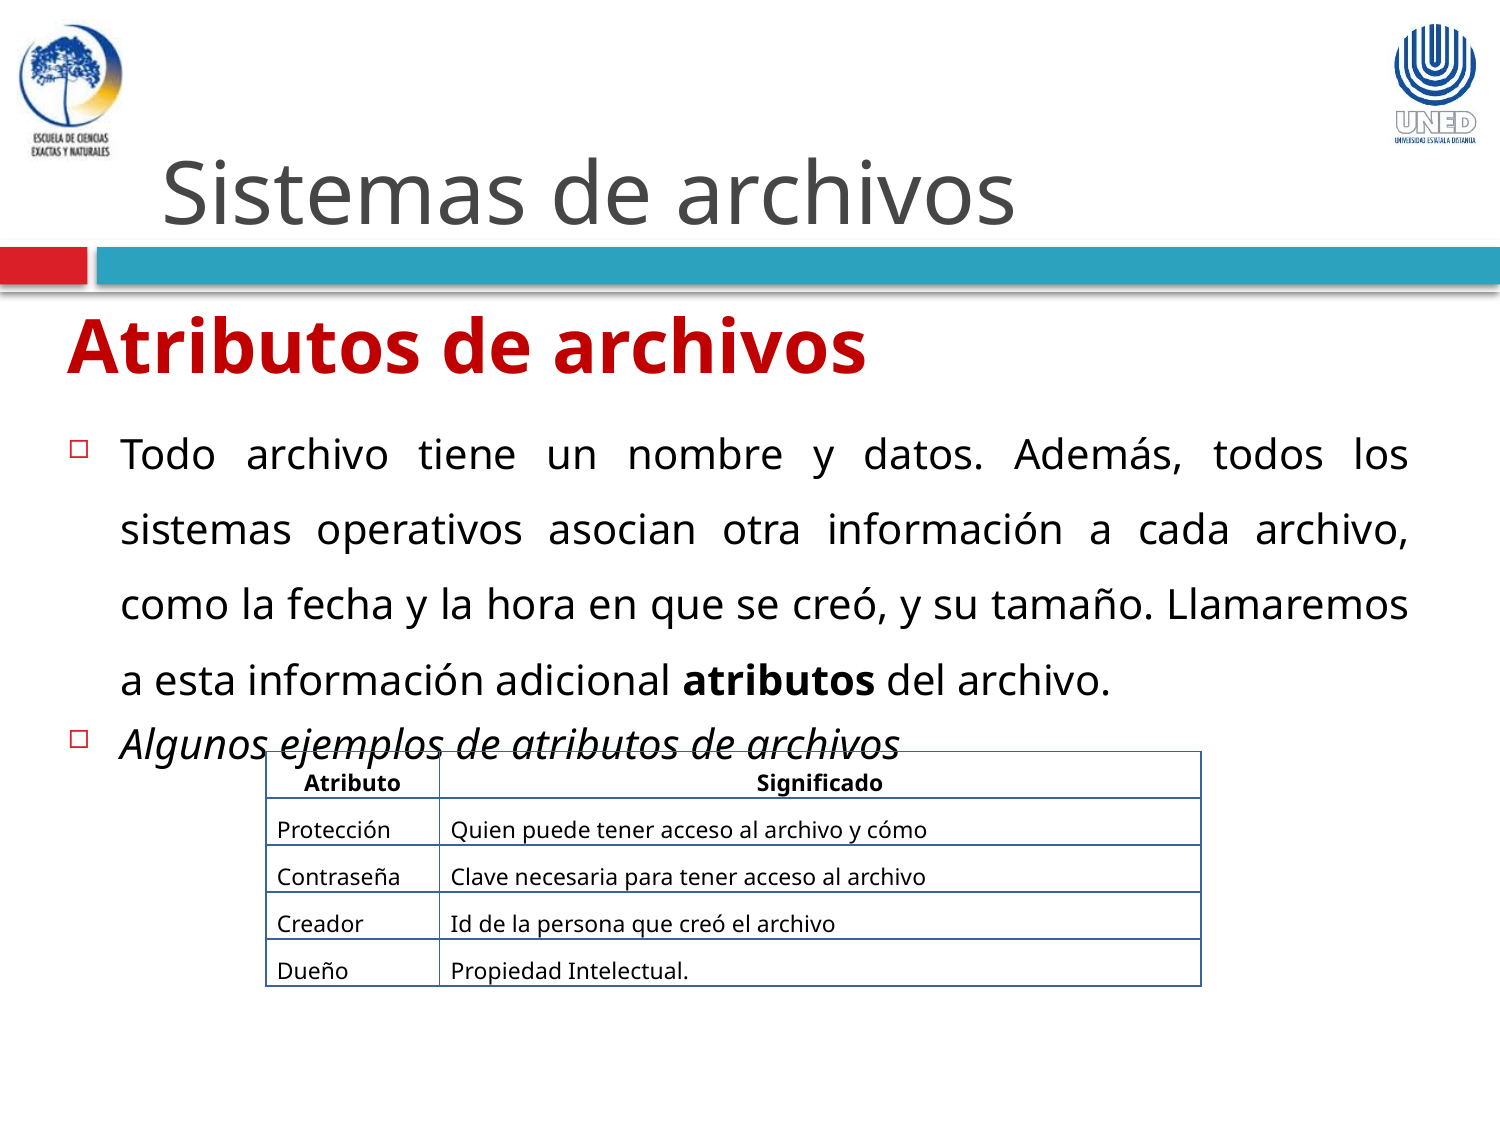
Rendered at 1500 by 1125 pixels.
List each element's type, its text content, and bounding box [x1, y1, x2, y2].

table_cell Dueño [267, 940, 439, 985]
table_cell Creador [267, 893, 439, 938]
table_header Significado [440, 752, 1200, 797]
picture [17, 19, 124, 161]
table_cell Contraseña [267, 846, 439, 891]
picture [1387, 19, 1483, 147]
text_box Sistemas de archivos [148, 28, 1378, 249]
list Atributos de archivos Todo archivo tiene un nombre y datos. Además, todos los sistemas operativos asocian otra información a cada archivo, como la fecha y la hora en que se creó, y su tamaño. Llamaremos a esta información adicional atributos del archivo. Algunos ejemplos de atributos de archivos [53, 290, 1425, 1106]
table_cell Propiedad Intelectual. [440, 940, 1200, 985]
table_header Atributo [267, 752, 439, 797]
table_cell Id de la persona que creó el archivo [440, 893, 1200, 938]
table_cell Protección [267, 799, 439, 844]
table_cell Quien puede tener acceso al archivo y cómo [440, 799, 1200, 844]
table_cell Clave necesaria para tener acceso al archivo [440, 846, 1200, 891]
